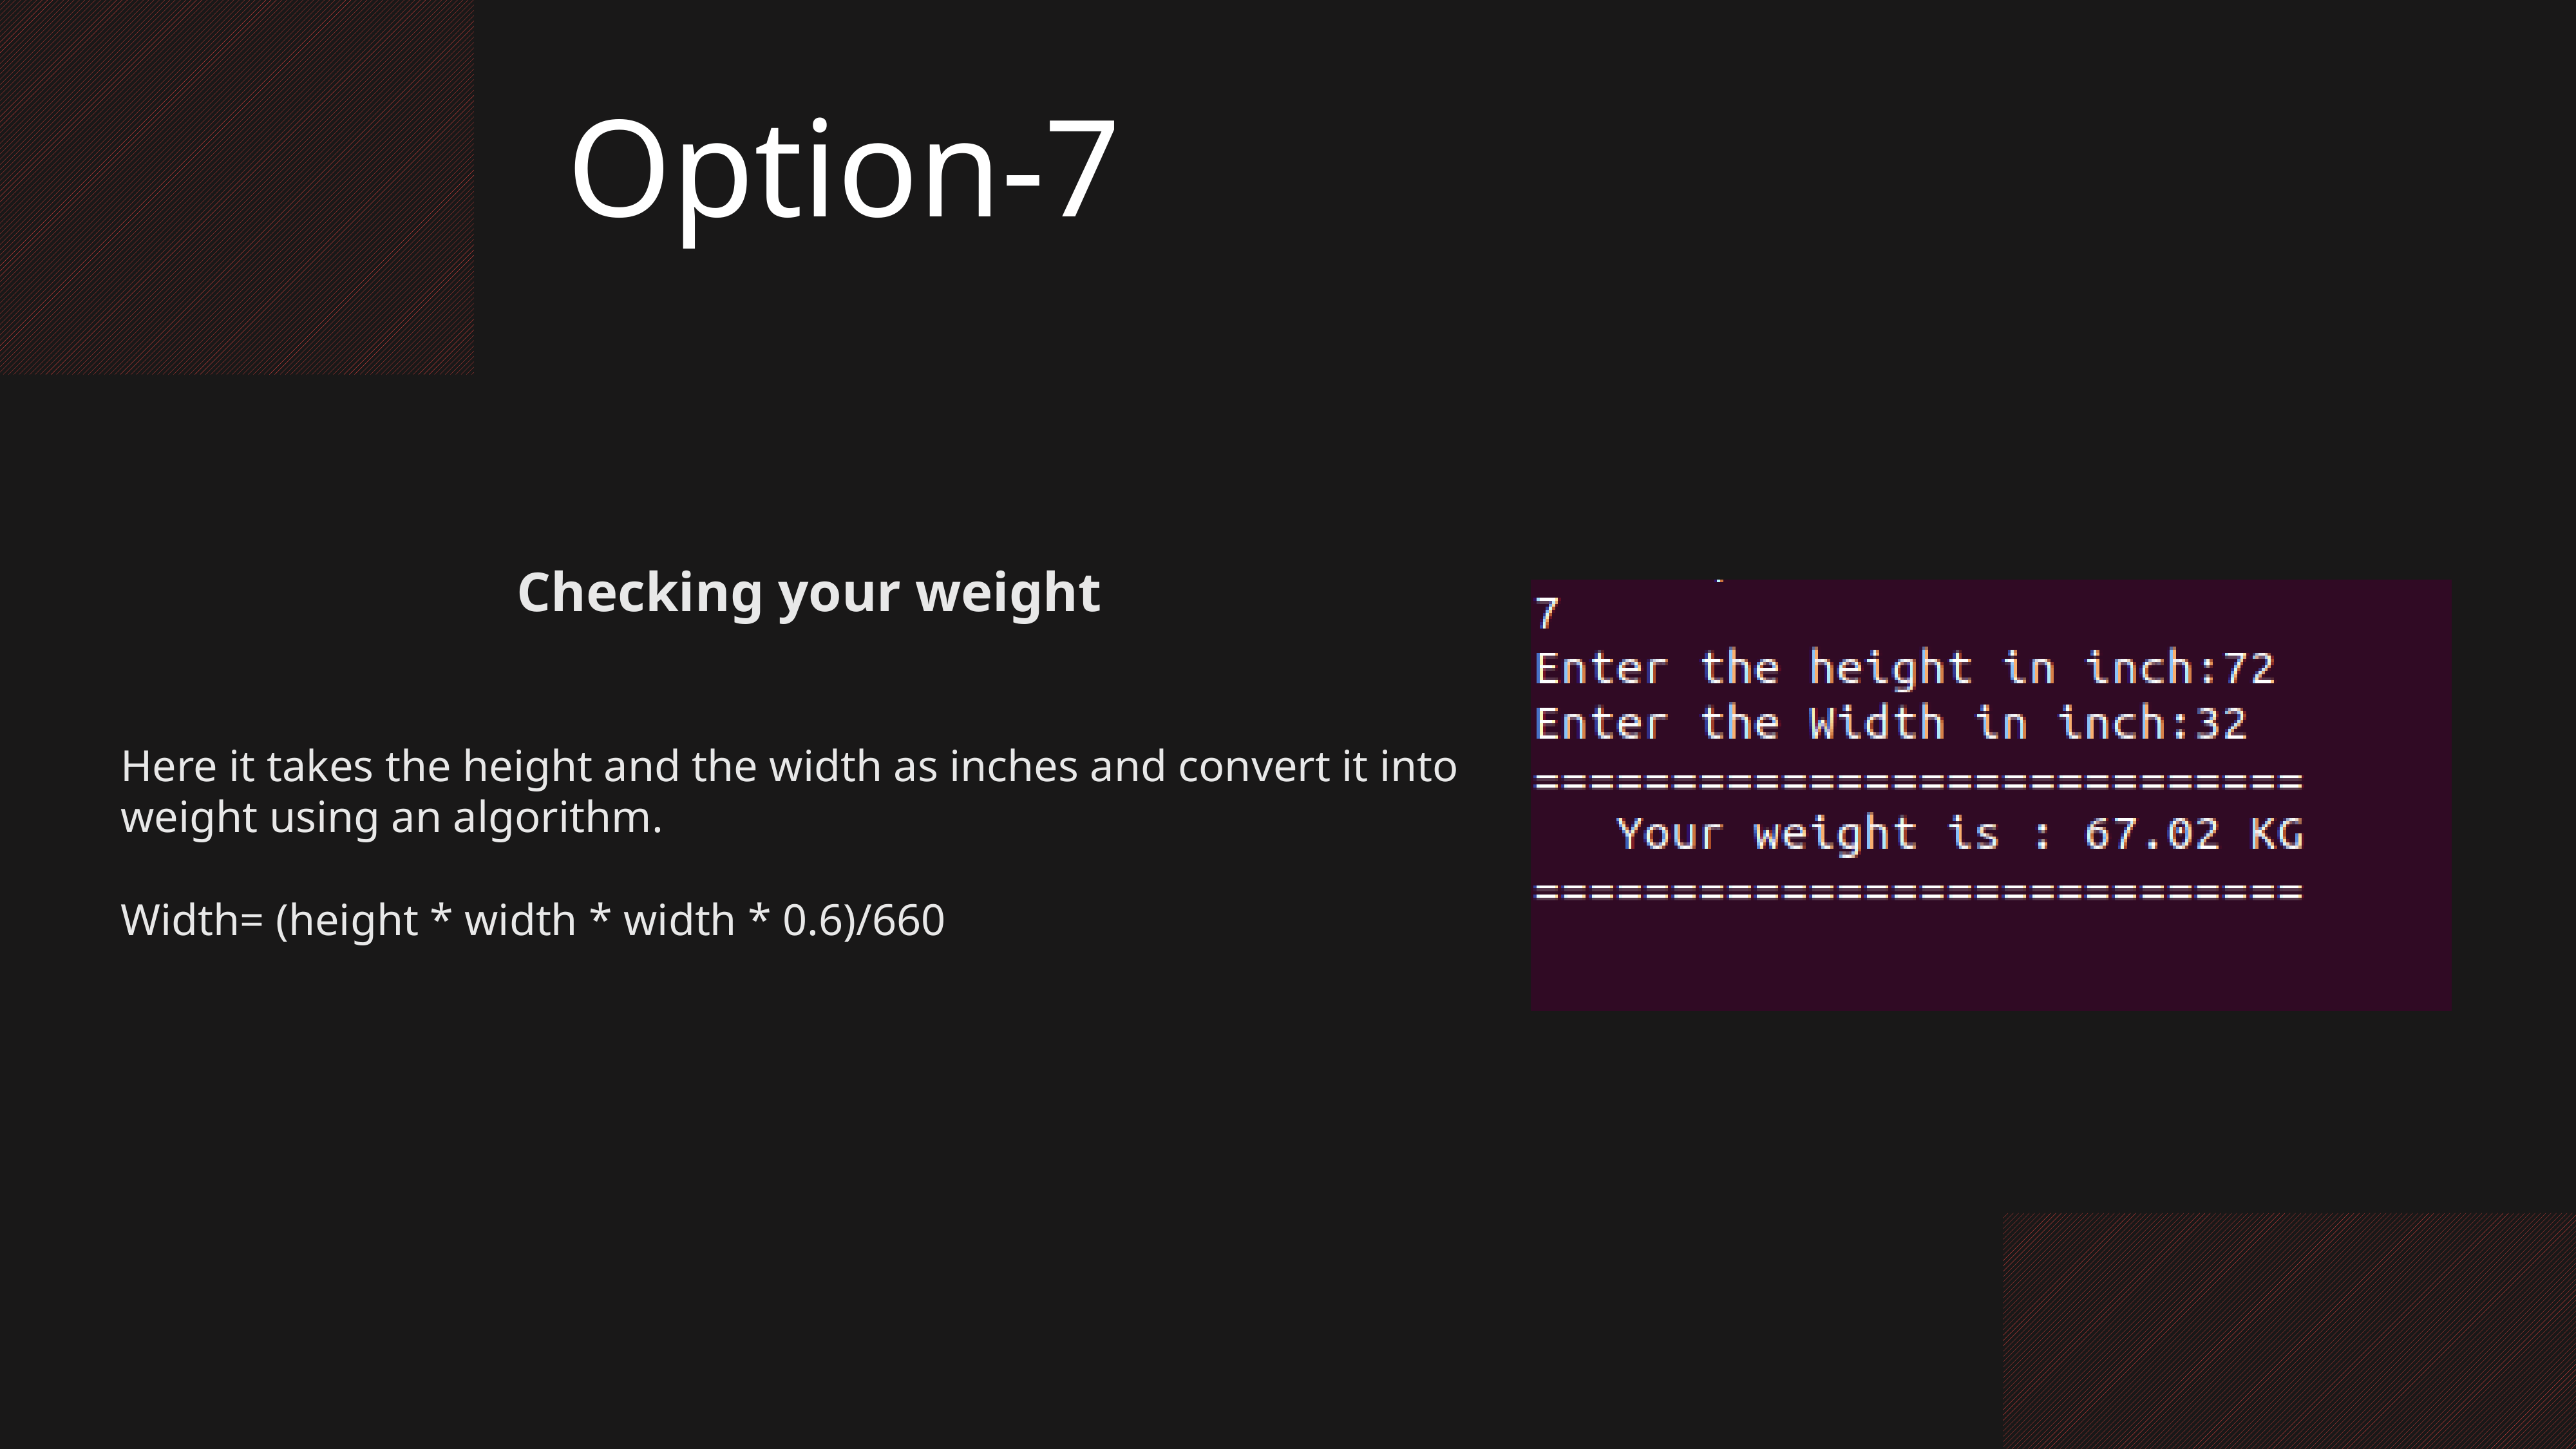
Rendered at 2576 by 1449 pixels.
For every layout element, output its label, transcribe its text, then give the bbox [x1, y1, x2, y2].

text_box Option-7 [557, 77, 2475, 249]
picture [1531, 580, 2452, 1011]
text_box Checking your weight Here it takes the height and the width as inches and convert it into weight using an algorithm. Width= (height * width * width * 0.6)/660 [111, 553, 1508, 1007]
text_box [0, 0, 474, 375]
text_box [2003, 1213, 2576, 1449]
